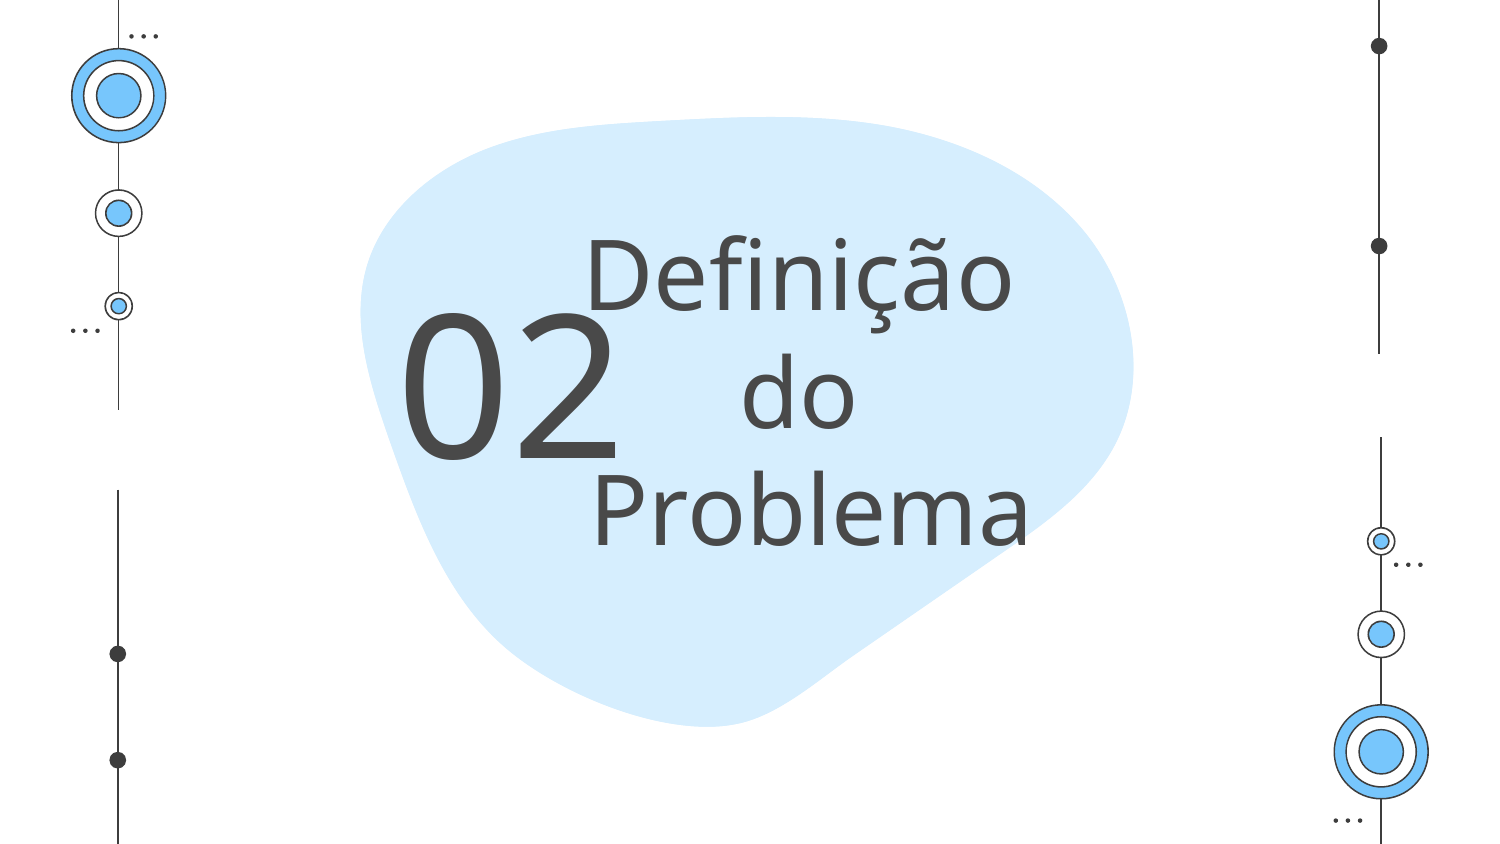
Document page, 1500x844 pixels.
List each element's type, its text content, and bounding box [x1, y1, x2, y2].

title Definição do Problema [549, 264, 1075, 514]
title 02 [267, 290, 755, 467]
